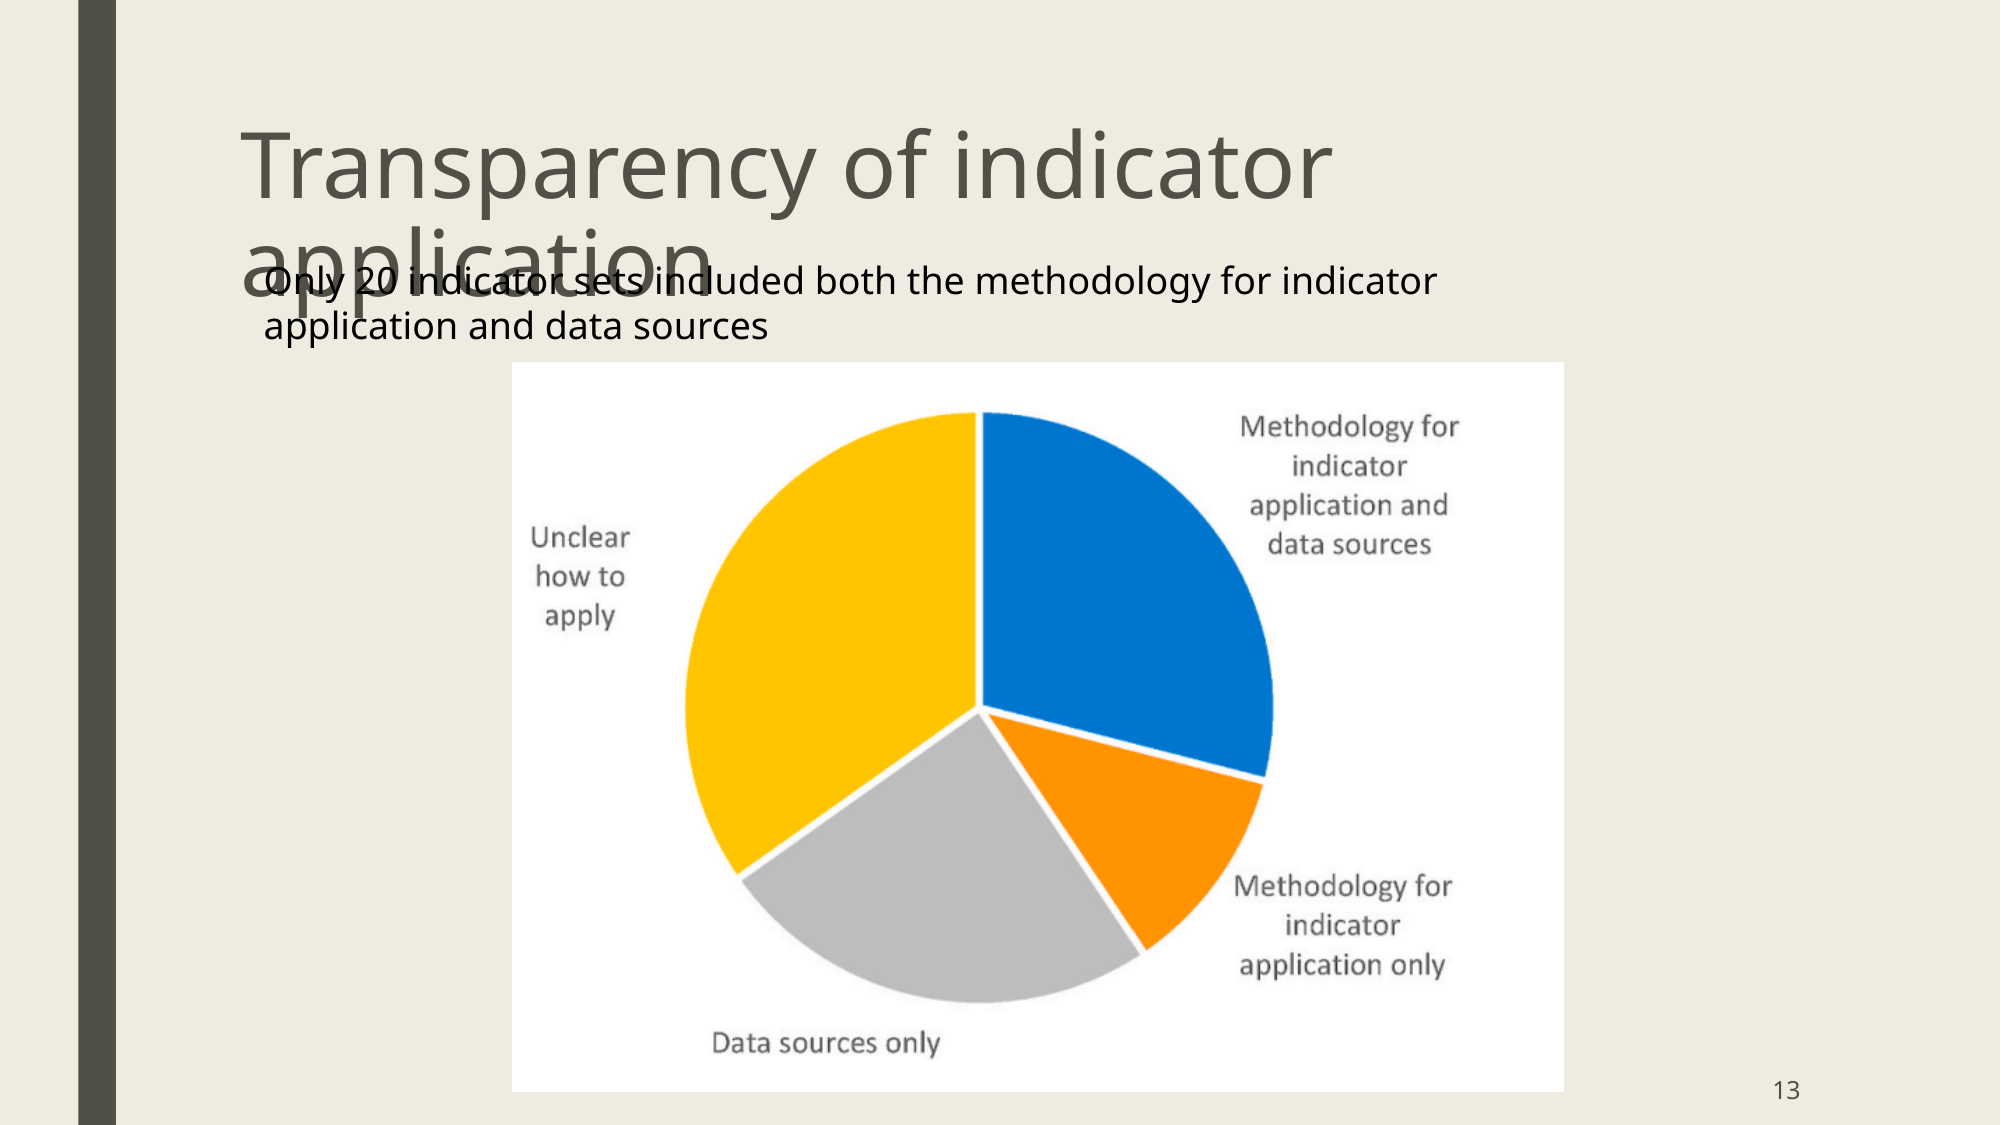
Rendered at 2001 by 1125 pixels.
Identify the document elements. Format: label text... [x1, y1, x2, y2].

text_box Only 20 indicator sets included both the methodology for indicator application and data sources [248, 250, 1622, 355]
slide_number 13 [1553, 1058, 1816, 1125]
picture [512, 362, 1564, 1092]
title Transparency of indicator application [225, 112, 1800, 357]
